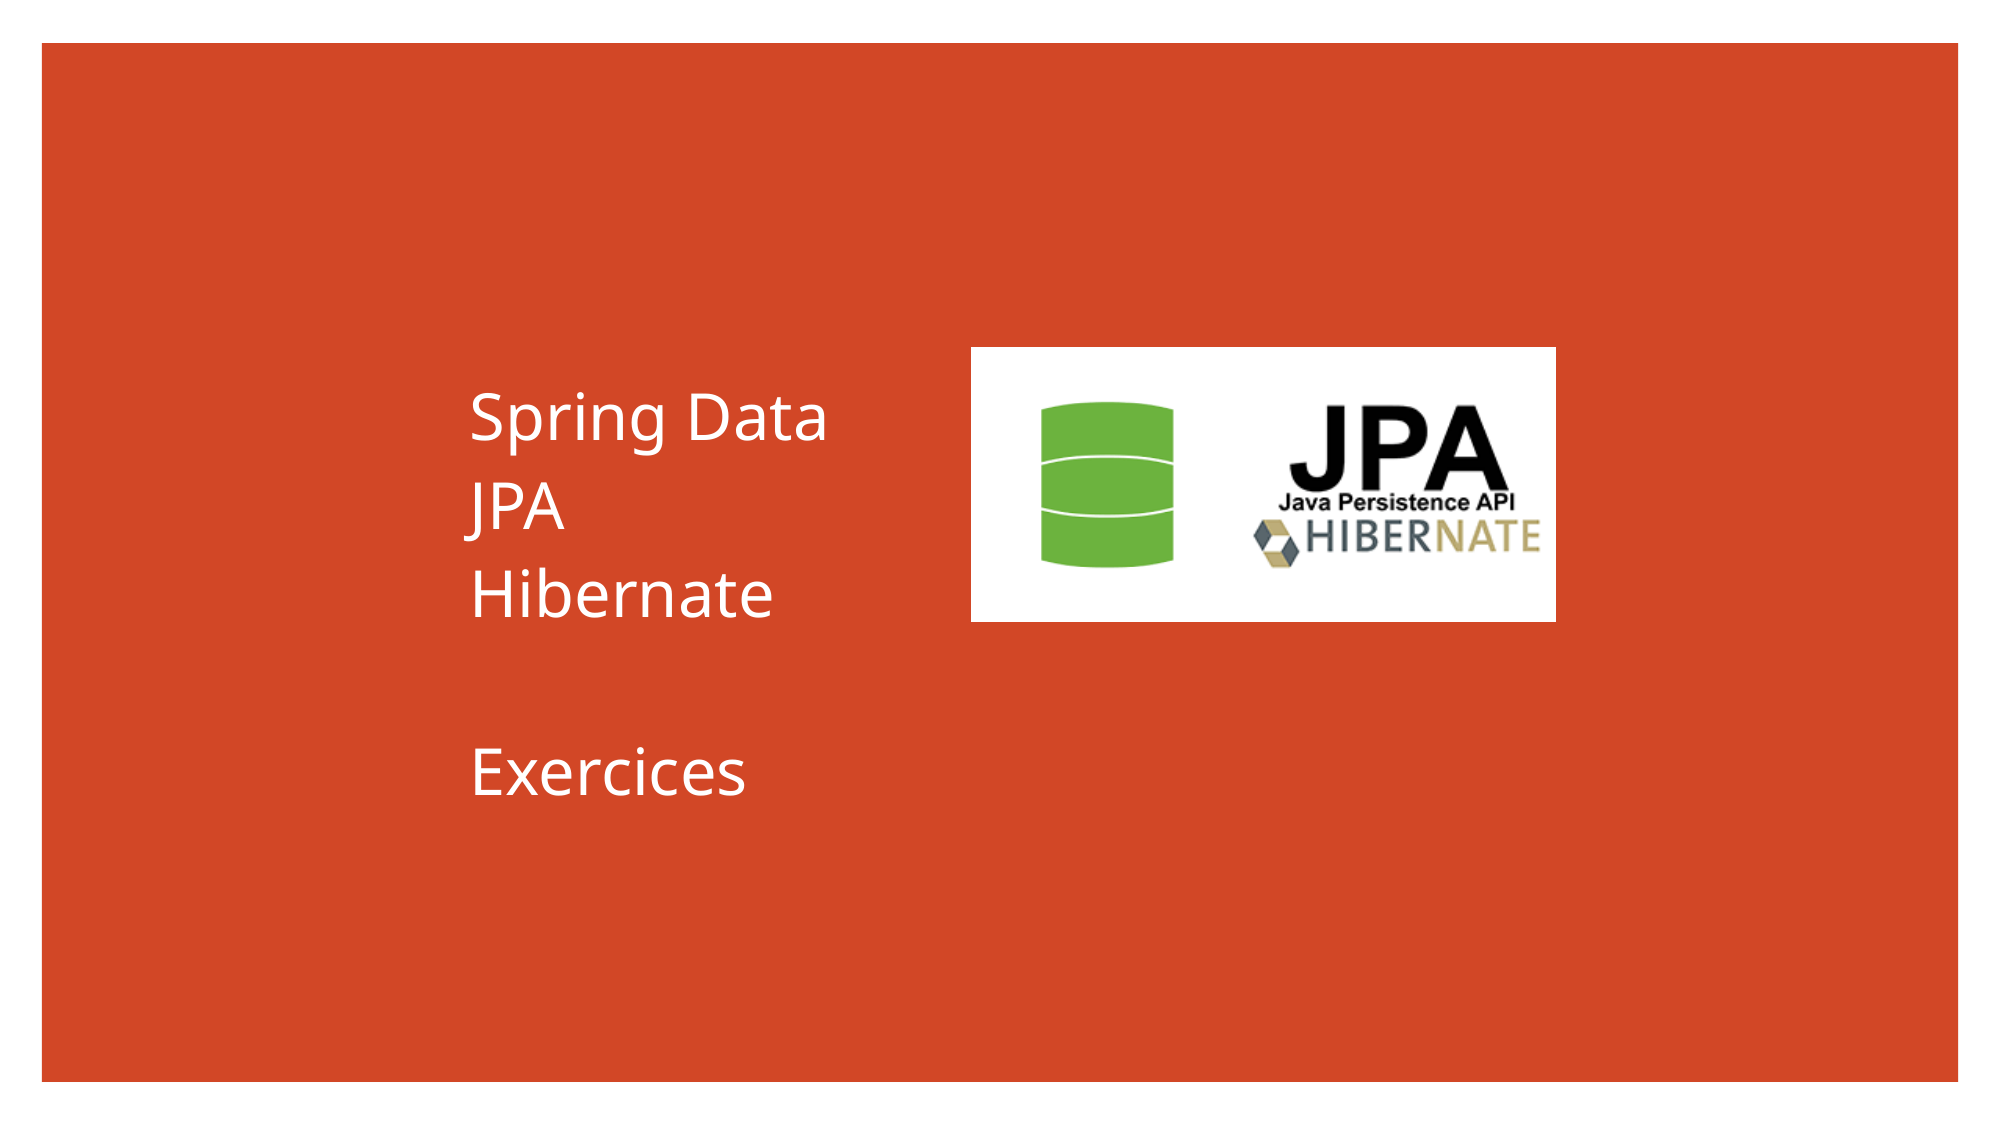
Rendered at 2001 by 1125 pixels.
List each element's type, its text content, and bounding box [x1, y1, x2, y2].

picture [971, 347, 1556, 622]
title Spring Data JPA Hibernate Exercices [454, 361, 1407, 913]
